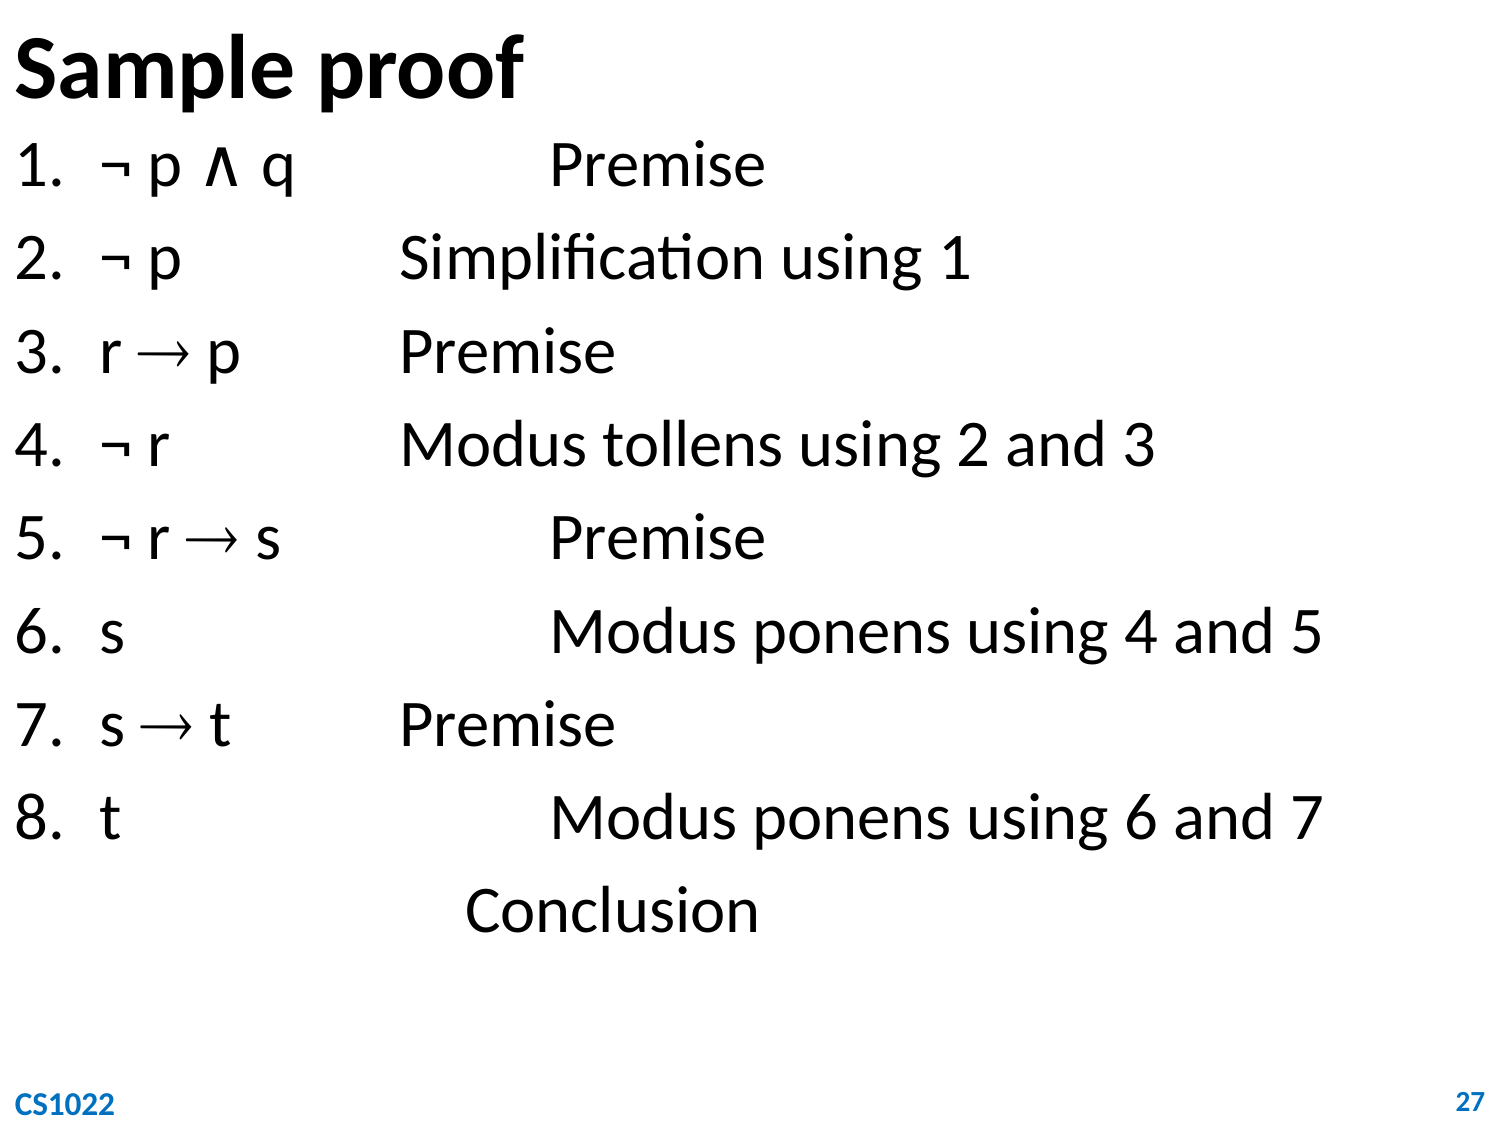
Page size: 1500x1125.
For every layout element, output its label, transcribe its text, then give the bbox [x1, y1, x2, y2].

footer CS1022 [0, 1075, 138, 1125]
list ¬ p ∧ q Premise ¬ p Simplification using 1 r  p Premise ¬ r Modus tollens using 2 and 3 ¬ r  s Premise s Modus ponens using 4 and 5 s  t Premise t Modus ponens using 6 and 7 Conclusion [0, 112, 1500, 1075]
title Sample proof [0, 0, 1500, 112]
slide_number 27 [1437, 1075, 1500, 1125]
